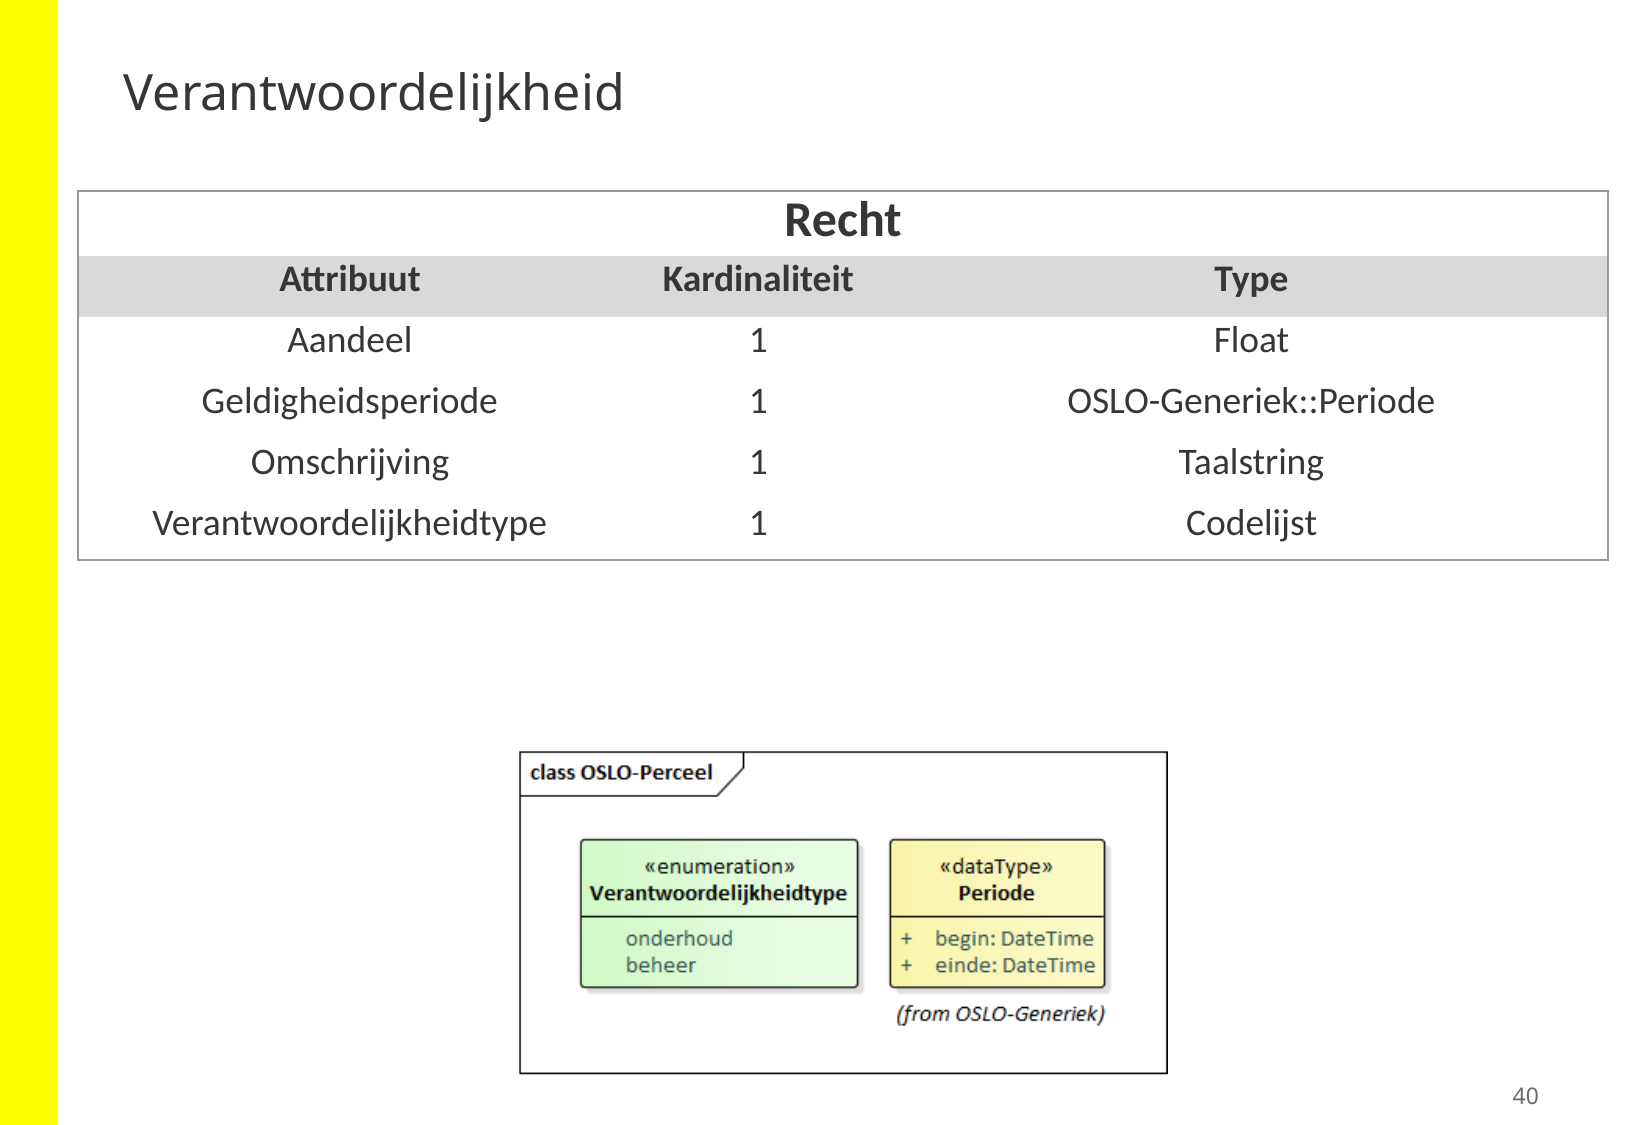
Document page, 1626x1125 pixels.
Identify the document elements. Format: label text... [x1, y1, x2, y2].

picture [517, 750, 1168, 1076]
table_cell Aandeel [79, 317, 622, 378]
table_cell Type [895, 256, 1607, 317]
table_header Recht [79, 192, 1607, 256]
table_cell Codelijst [895, 499, 1607, 559]
slide_number 40 [1424, 1075, 1548, 1120]
table_cell Omschrijving [79, 439, 622, 499]
table_cell 1 [622, 317, 895, 378]
table_cell OSLO-Generiek::Periode [895, 378, 1607, 439]
table_cell Kardinaliteit [622, 256, 895, 317]
table_cell Geldigheidsperiode [79, 378, 622, 439]
table_cell 1 [622, 499, 895, 559]
table_cell Verantwoordelijkheidtype [79, 499, 622, 559]
table_cell Taalstring [895, 439, 1607, 499]
title Verantwoordelijkheid [108, 59, 1547, 153]
table_cell Float [895, 317, 1607, 378]
table_cell 1 [622, 378, 895, 439]
table_cell Attribuut [79, 256, 622, 317]
table_cell 1 [622, 439, 895, 499]
